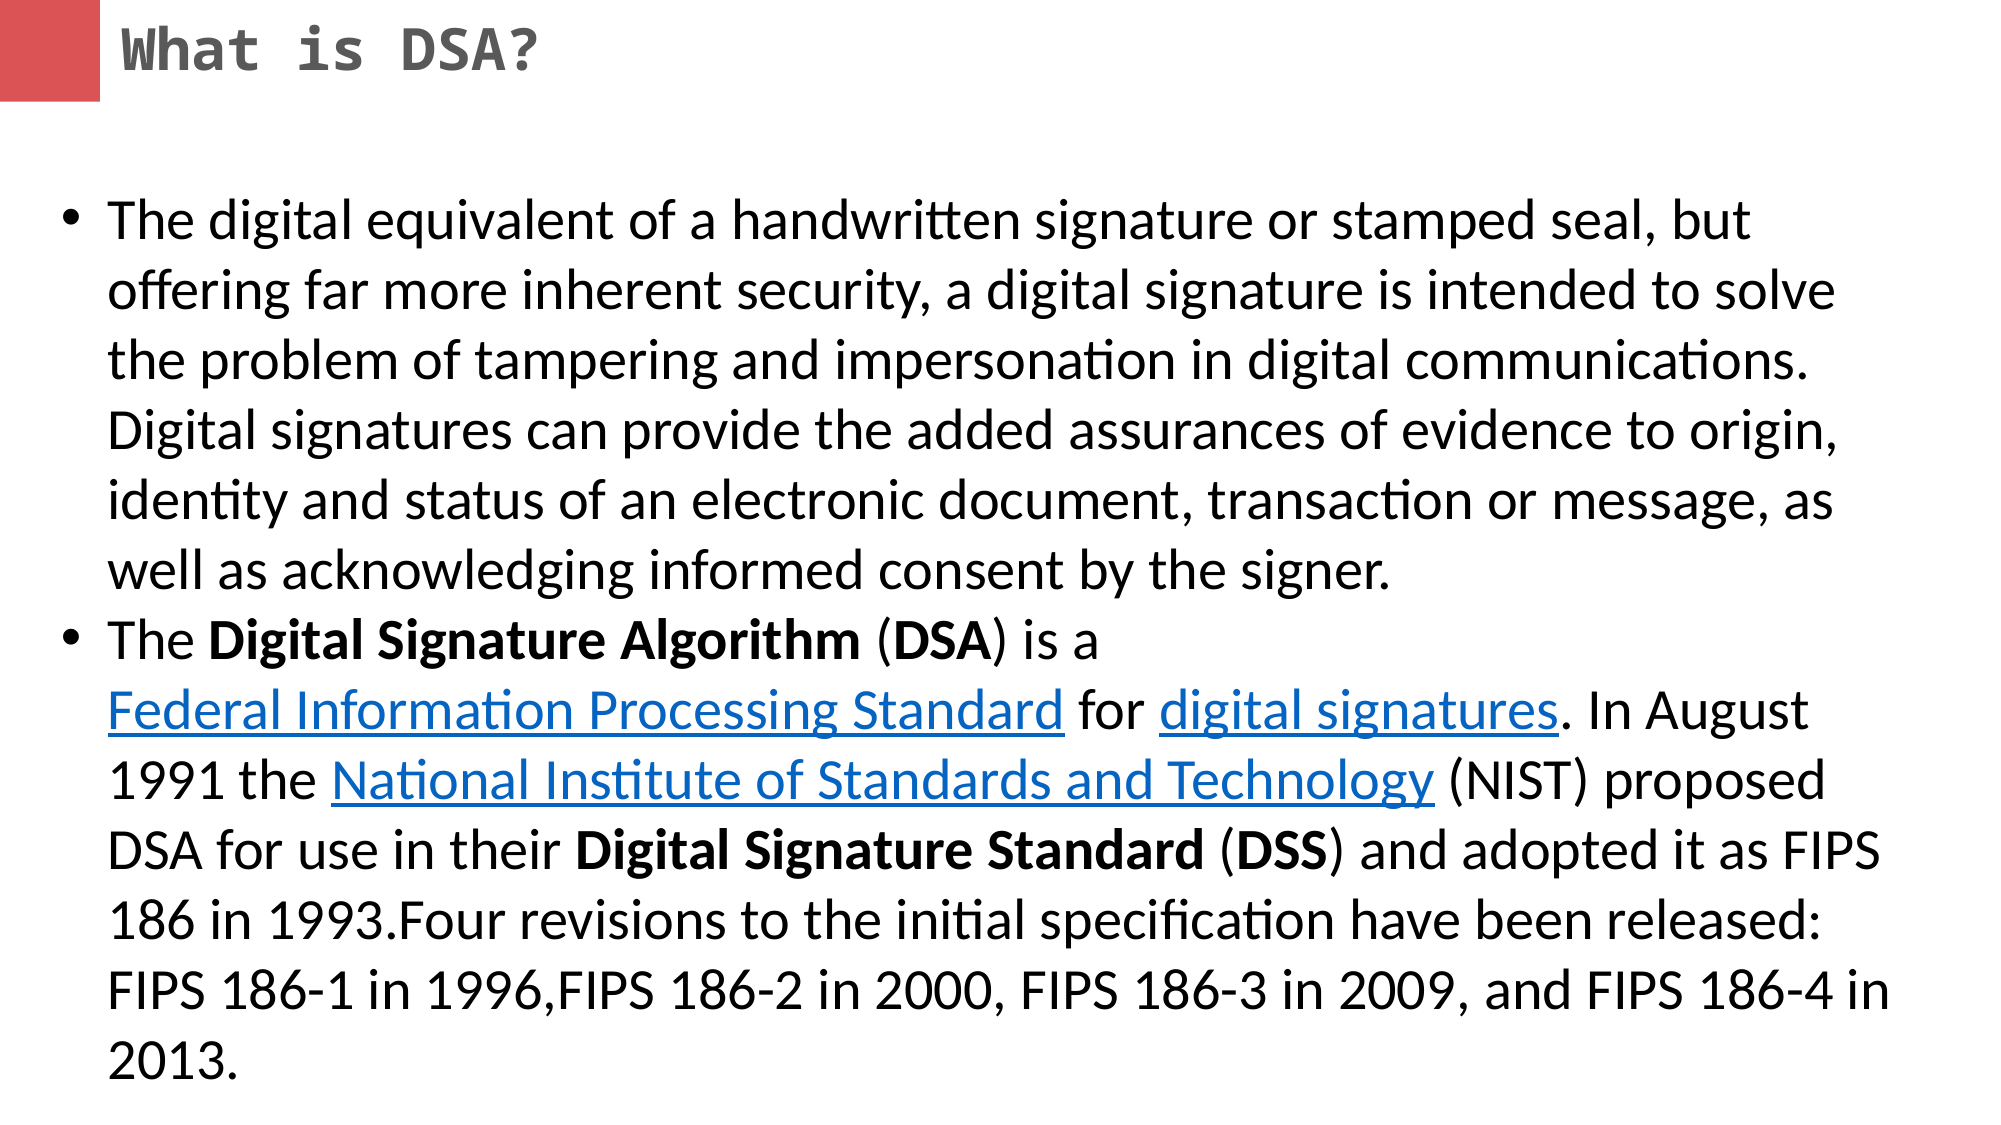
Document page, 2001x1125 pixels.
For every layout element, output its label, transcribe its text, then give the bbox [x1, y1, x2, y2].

text_box What is DSA? [106, 5, 843, 90]
text_box [0, 0, 101, 103]
text_box The digital equivalent of a handwritten signature or stamped seal, but offering far more inherent security, a digital signature is intended to solve the problem of tampering and impersonation in digital communications. Digital signatures can provide the added assurances of evidence to origin, identity and status of an electronic document, transaction or message, as well as acknowledging informed consent by the signer. The Digital Signature Algorithm (DSA) is a Federal Information Processing Standard for digital signatures. In August 1991 the National Institute of Standards and Technology (NIST) proposed DSA for use in their Digital Signature Standard (DSS) and adopted it as FIPS 186 in 1993.Four revisions to the initial specification have been released: FIPS 186-1 in 1996,FIPS 186-2 in 2000, FIPS 186-3 in 2009, and FIPS 186-4 in 2013. [46, 173, 1920, 1125]
